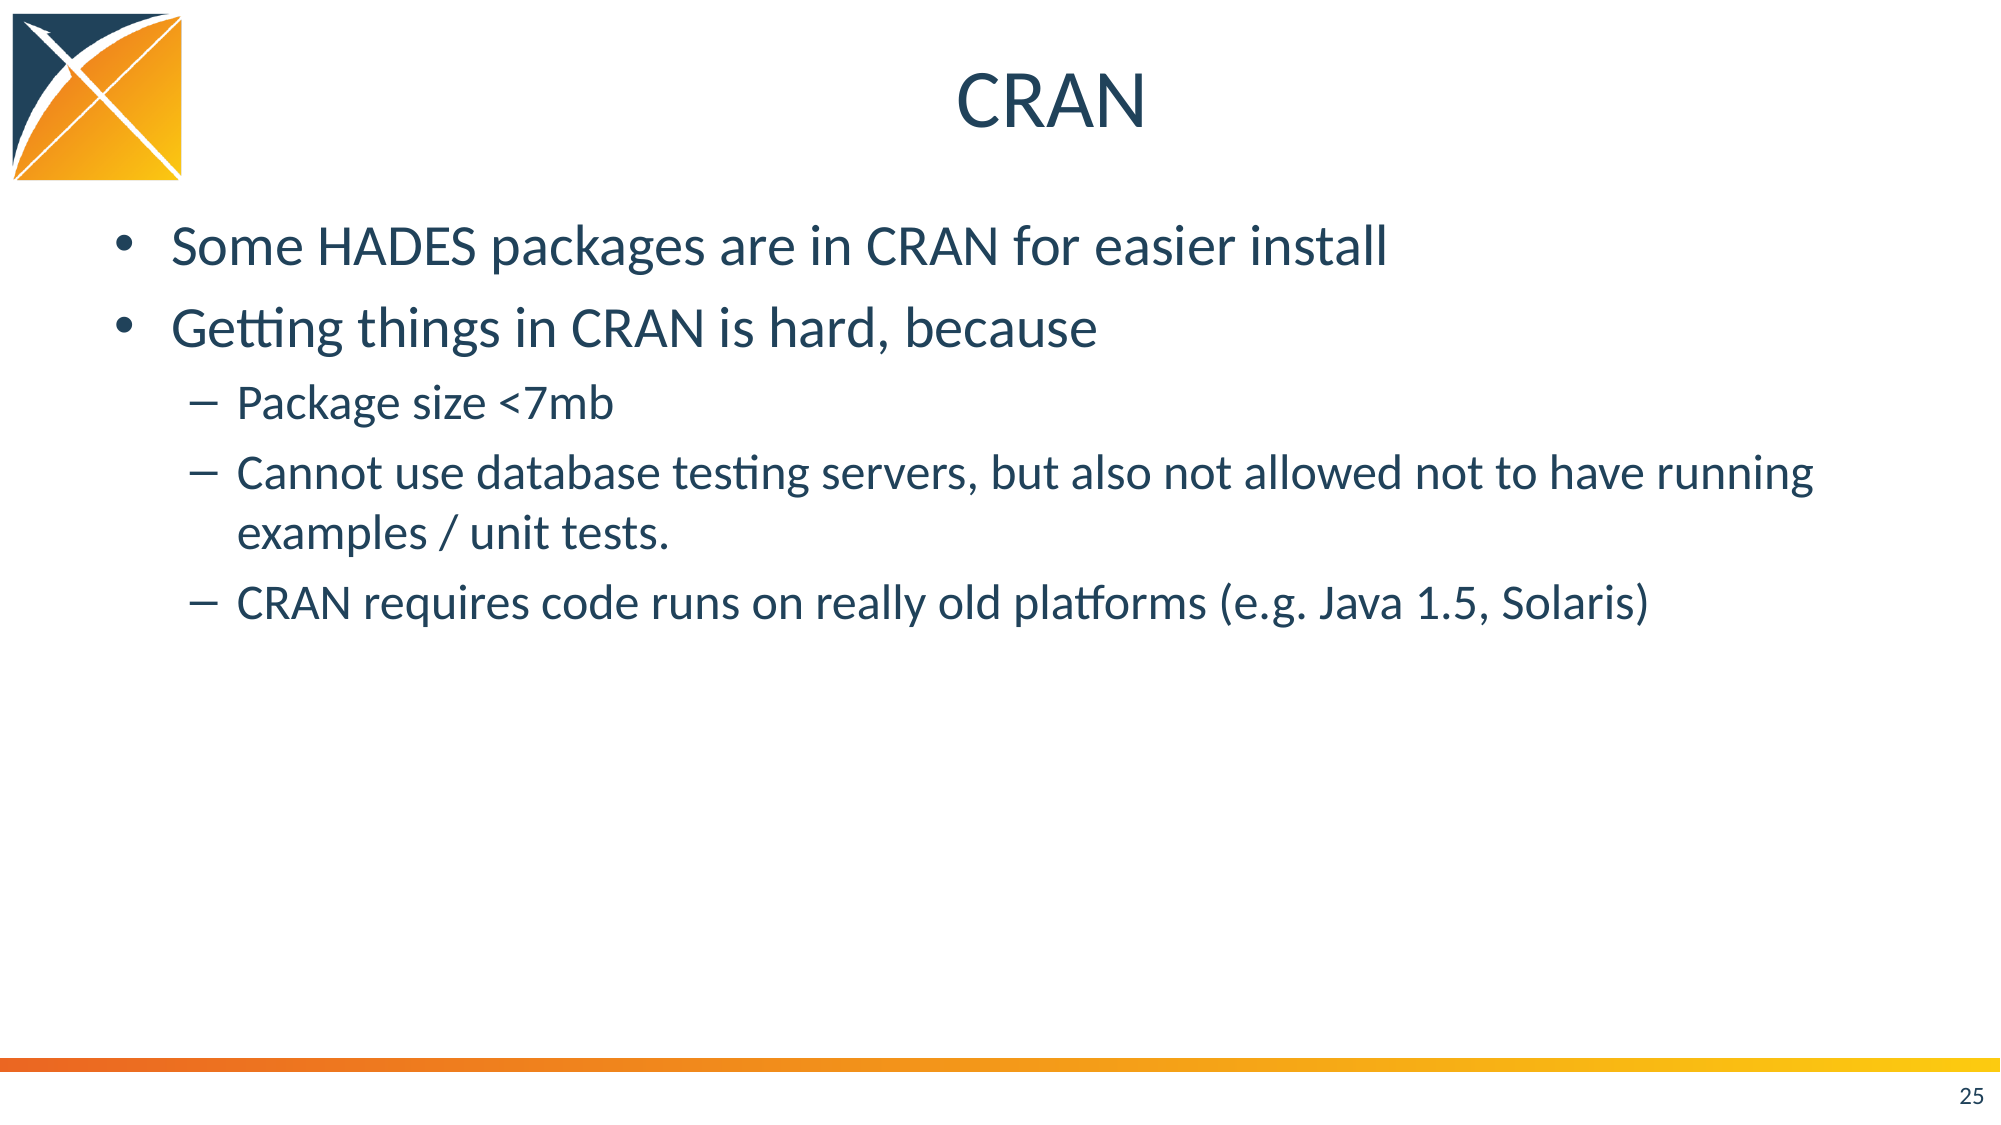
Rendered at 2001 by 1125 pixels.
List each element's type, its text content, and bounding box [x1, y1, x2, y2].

slide_number 25 [1533, 1065, 2000, 1125]
picture [0, 0, 206, 200]
list Some HADES packages are in CRAN for easier install Getting things in CRAN is hard, because Package size <7mb Cannot use database testing servers, but also not allowed not to have running examples / unit tests. CRAN requires code runs on really old platforms (e.g. Java 1.5, Solaris) [99, 200, 1900, 1005]
title CRAN [205, 24, 1900, 163]
